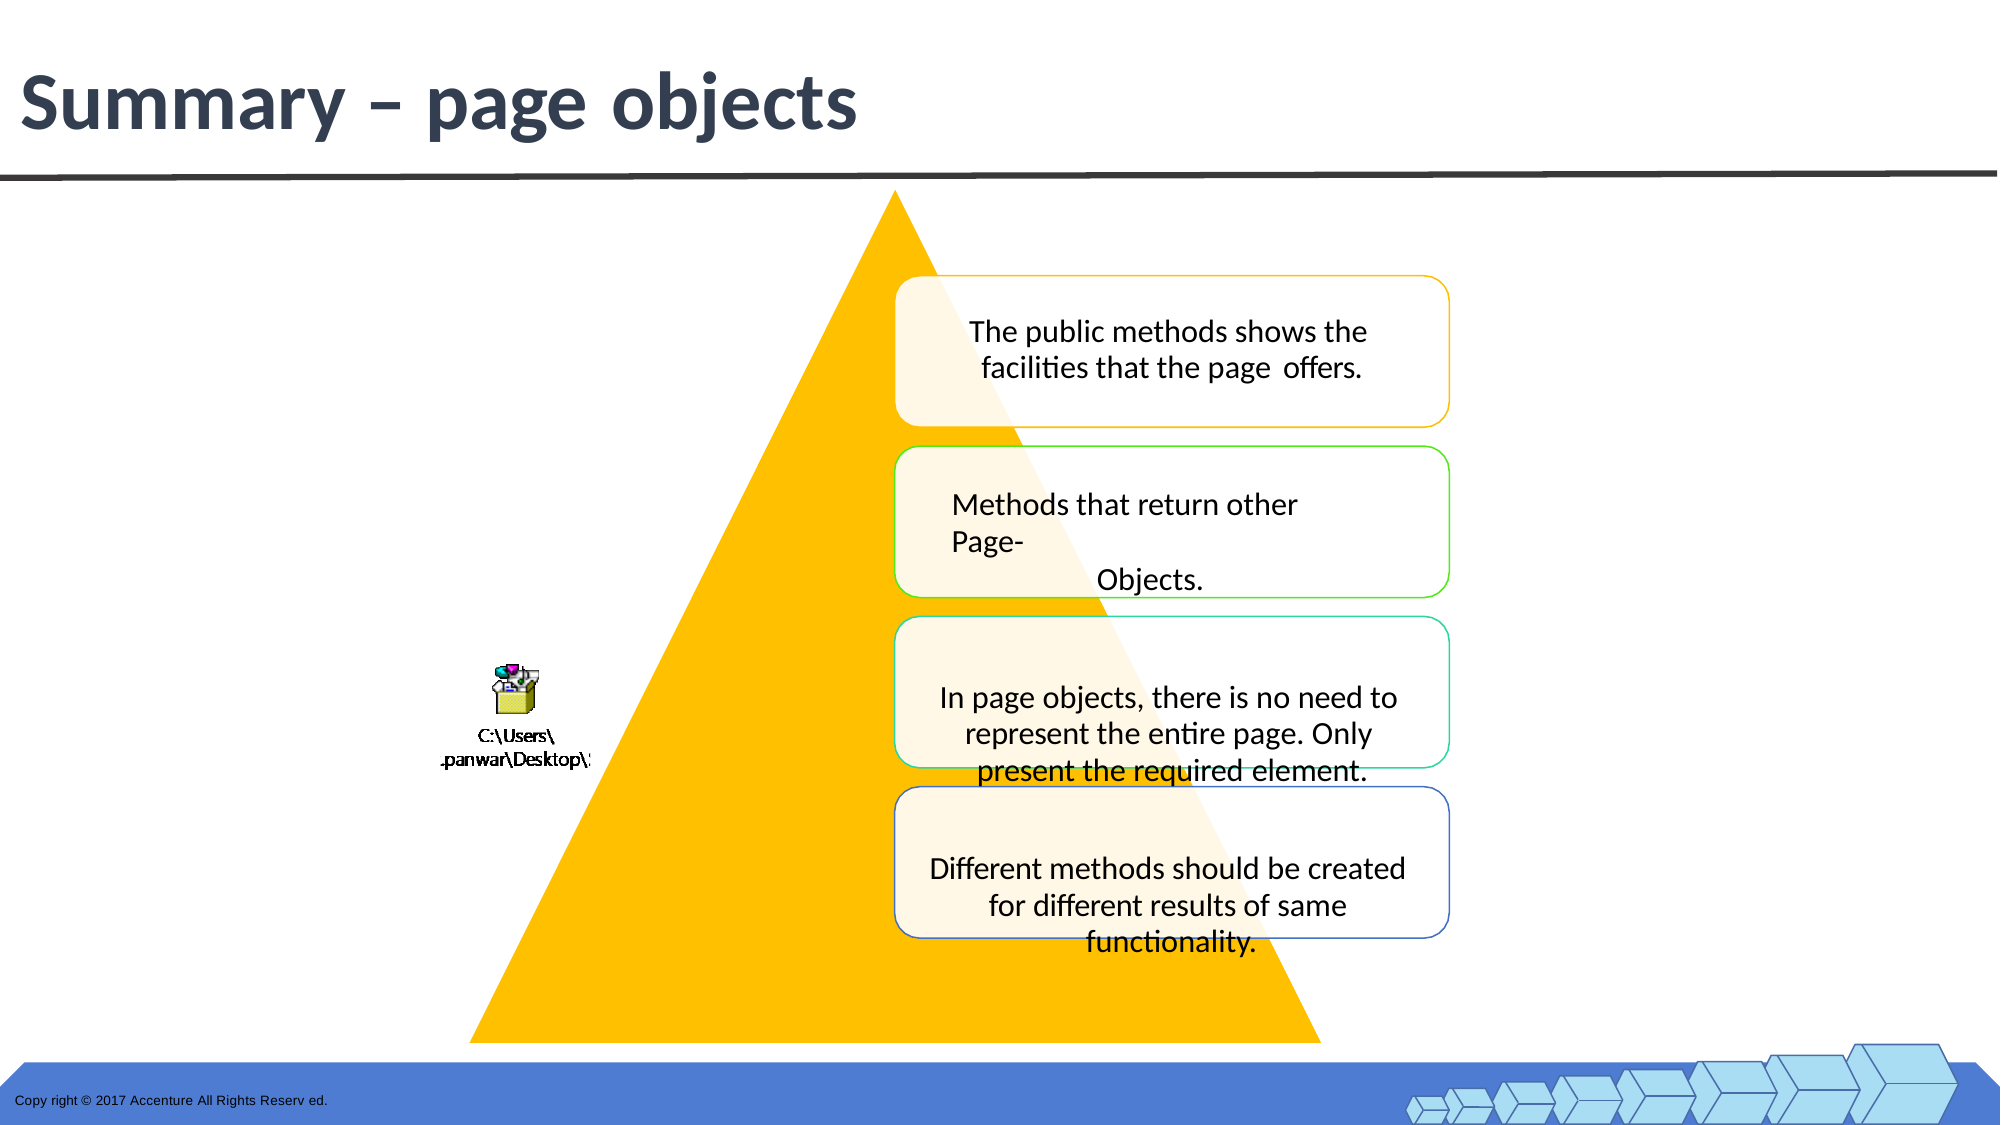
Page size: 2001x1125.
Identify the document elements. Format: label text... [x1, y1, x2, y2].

text_box [1421, 446, 1450, 598]
text_box [894, 446, 921, 598]
text_box [894, 616, 921, 768]
text_box [1421, 786, 1450, 939]
title Summary – page objects [18, 44, 866, 236]
footer Copy right © 2017 Accenture All Rights Reserv ed. [12, 1090, 338, 1125]
text_box [1421, 616, 1450, 768]
text_box [440, 664, 591, 791]
text_box [894, 786, 921, 939]
text_box The public methods shows the facilities that the page offers. Methods that return other Page- Objects. In page objects, there is no need to represent the entire page. Only present the required element. Different methods should be created for different results of same functionality. [921, 307, 1421, 960]
text_box [894, 275, 1450, 428]
text_box [469, 189, 1322, 1043]
